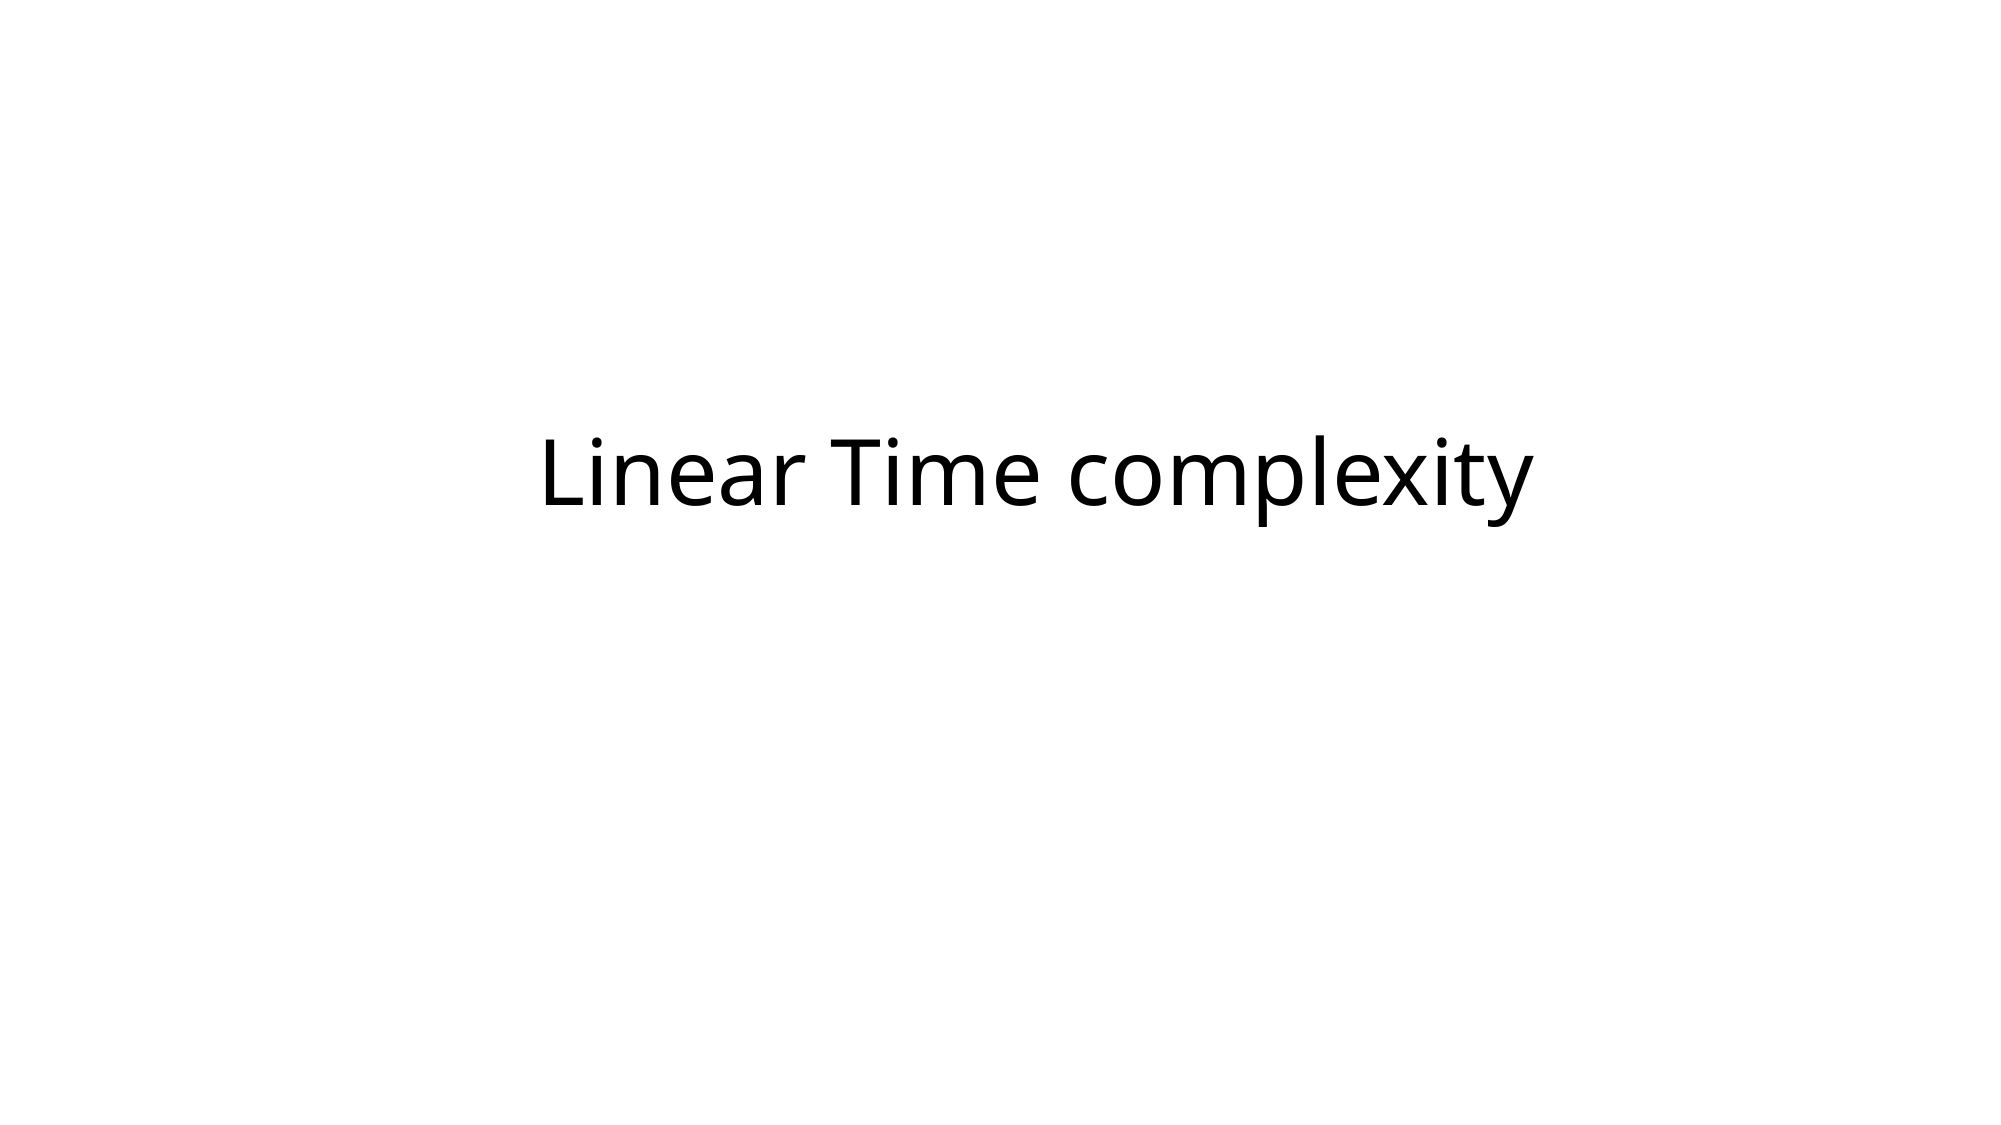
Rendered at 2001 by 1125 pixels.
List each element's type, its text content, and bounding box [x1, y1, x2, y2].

title Linear Time complexity [522, 366, 1581, 585]
